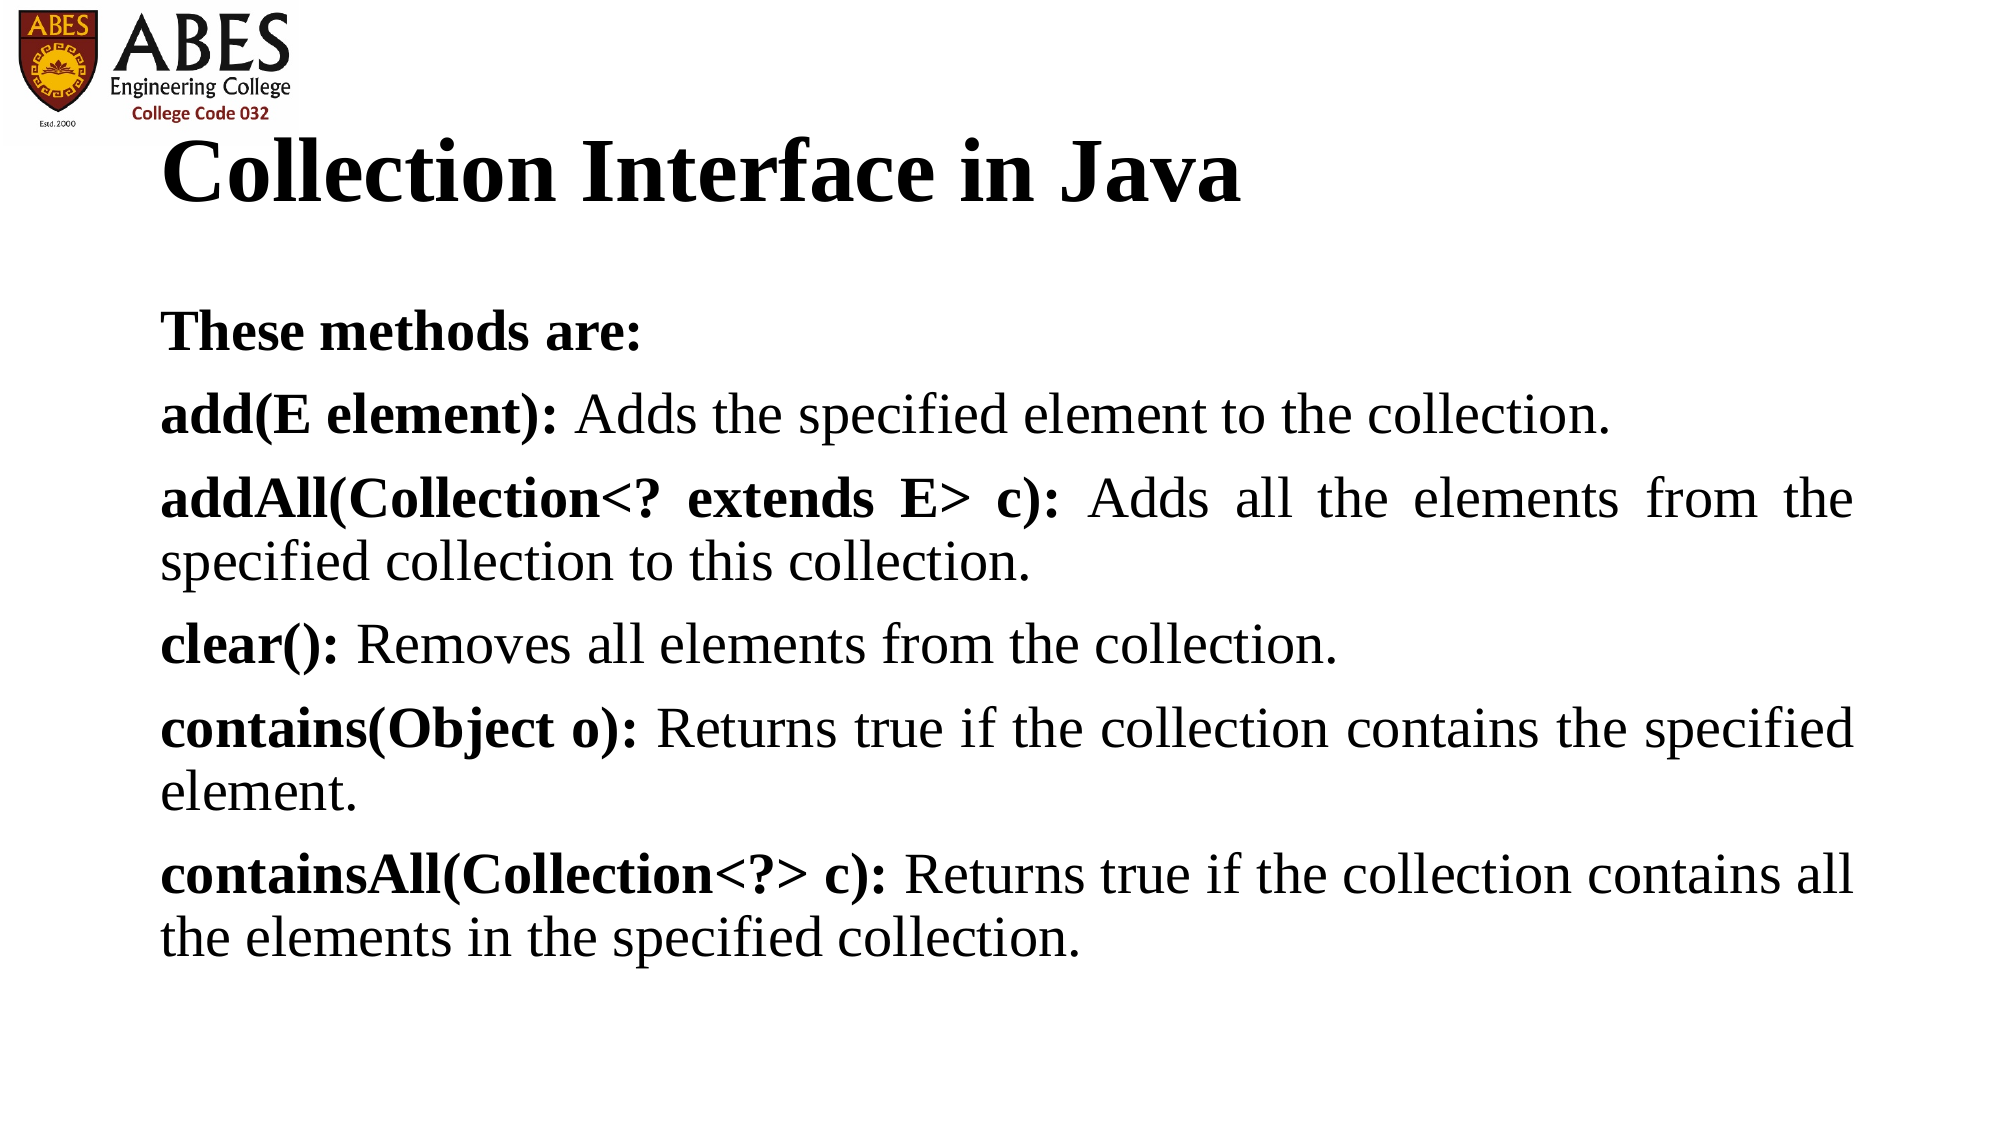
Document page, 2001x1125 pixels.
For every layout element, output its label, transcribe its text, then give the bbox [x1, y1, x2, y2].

list These methods are: add(E element): Adds the specified element to the collection. addAll(Collection<? extends E> c): Adds all the elements from the specified collection to this collection. clear(): Removes all elements from the collection. contains(Object o): Returns true if the collection contains the specified element. containsAll(Collection<?> c): Returns true if the collection contains all the elements in the specified collection. [145, 292, 1871, 1062]
picture [3, 0, 299, 146]
title Collection Interface in Java [145, 63, 1871, 281]
